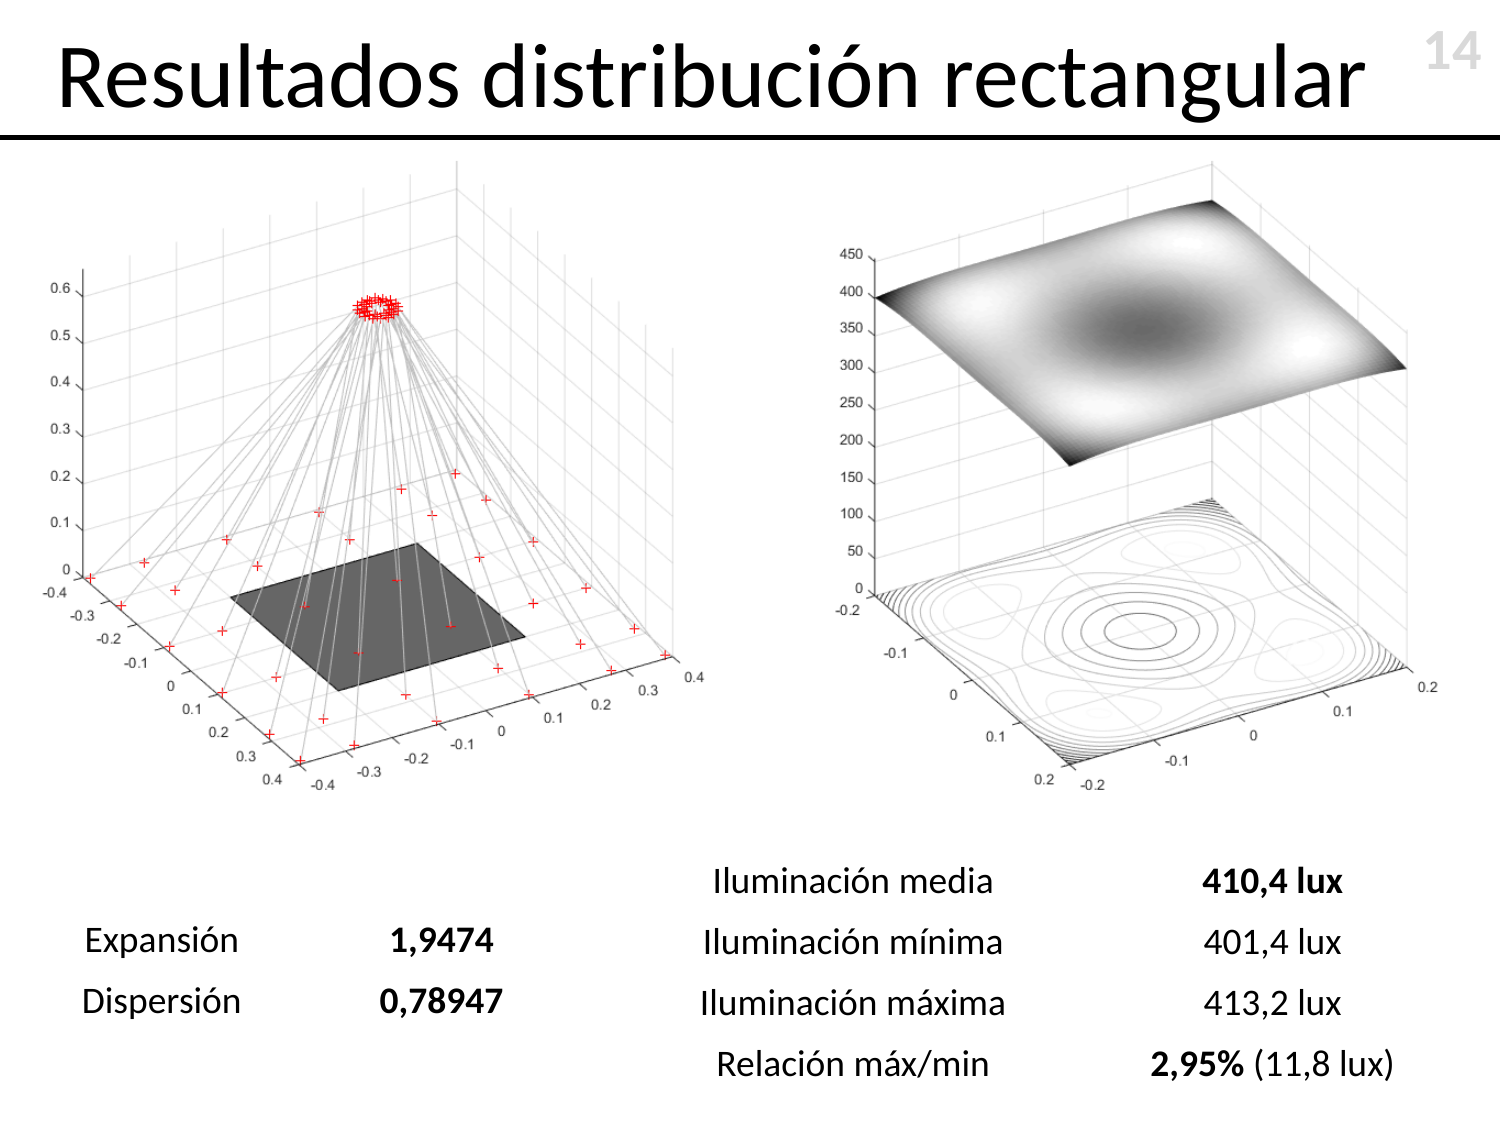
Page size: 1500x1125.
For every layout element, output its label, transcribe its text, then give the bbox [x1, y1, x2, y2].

picture [17, 148, 732, 806]
table_header Expansión [23, 917, 301, 978]
table_cell 401,4 lux [1063, 919, 1482, 979]
table_header Iluminación media [644, 858, 1063, 919]
table_header 410,4 lux [1063, 858, 1482, 919]
picture [819, 148, 1471, 806]
table_cell Relación máx/min [644, 1040, 1063, 1101]
table_cell 0,78947 [301, 978, 582, 1039]
text_box 14 [1401, 4, 1497, 89]
table_cell Iluminación mínima [644, 919, 1063, 979]
table_cell Dispersión [23, 978, 301, 1039]
title Resultados distribución rectangular [41, 7, 1459, 135]
table_cell 2,95% (11,8 lux) [1063, 1040, 1482, 1101]
table_cell 413,2 lux [1063, 979, 1482, 1040]
table_header 1,9474 [301, 917, 582, 978]
table_cell Iluminación máxima [644, 979, 1063, 1040]
